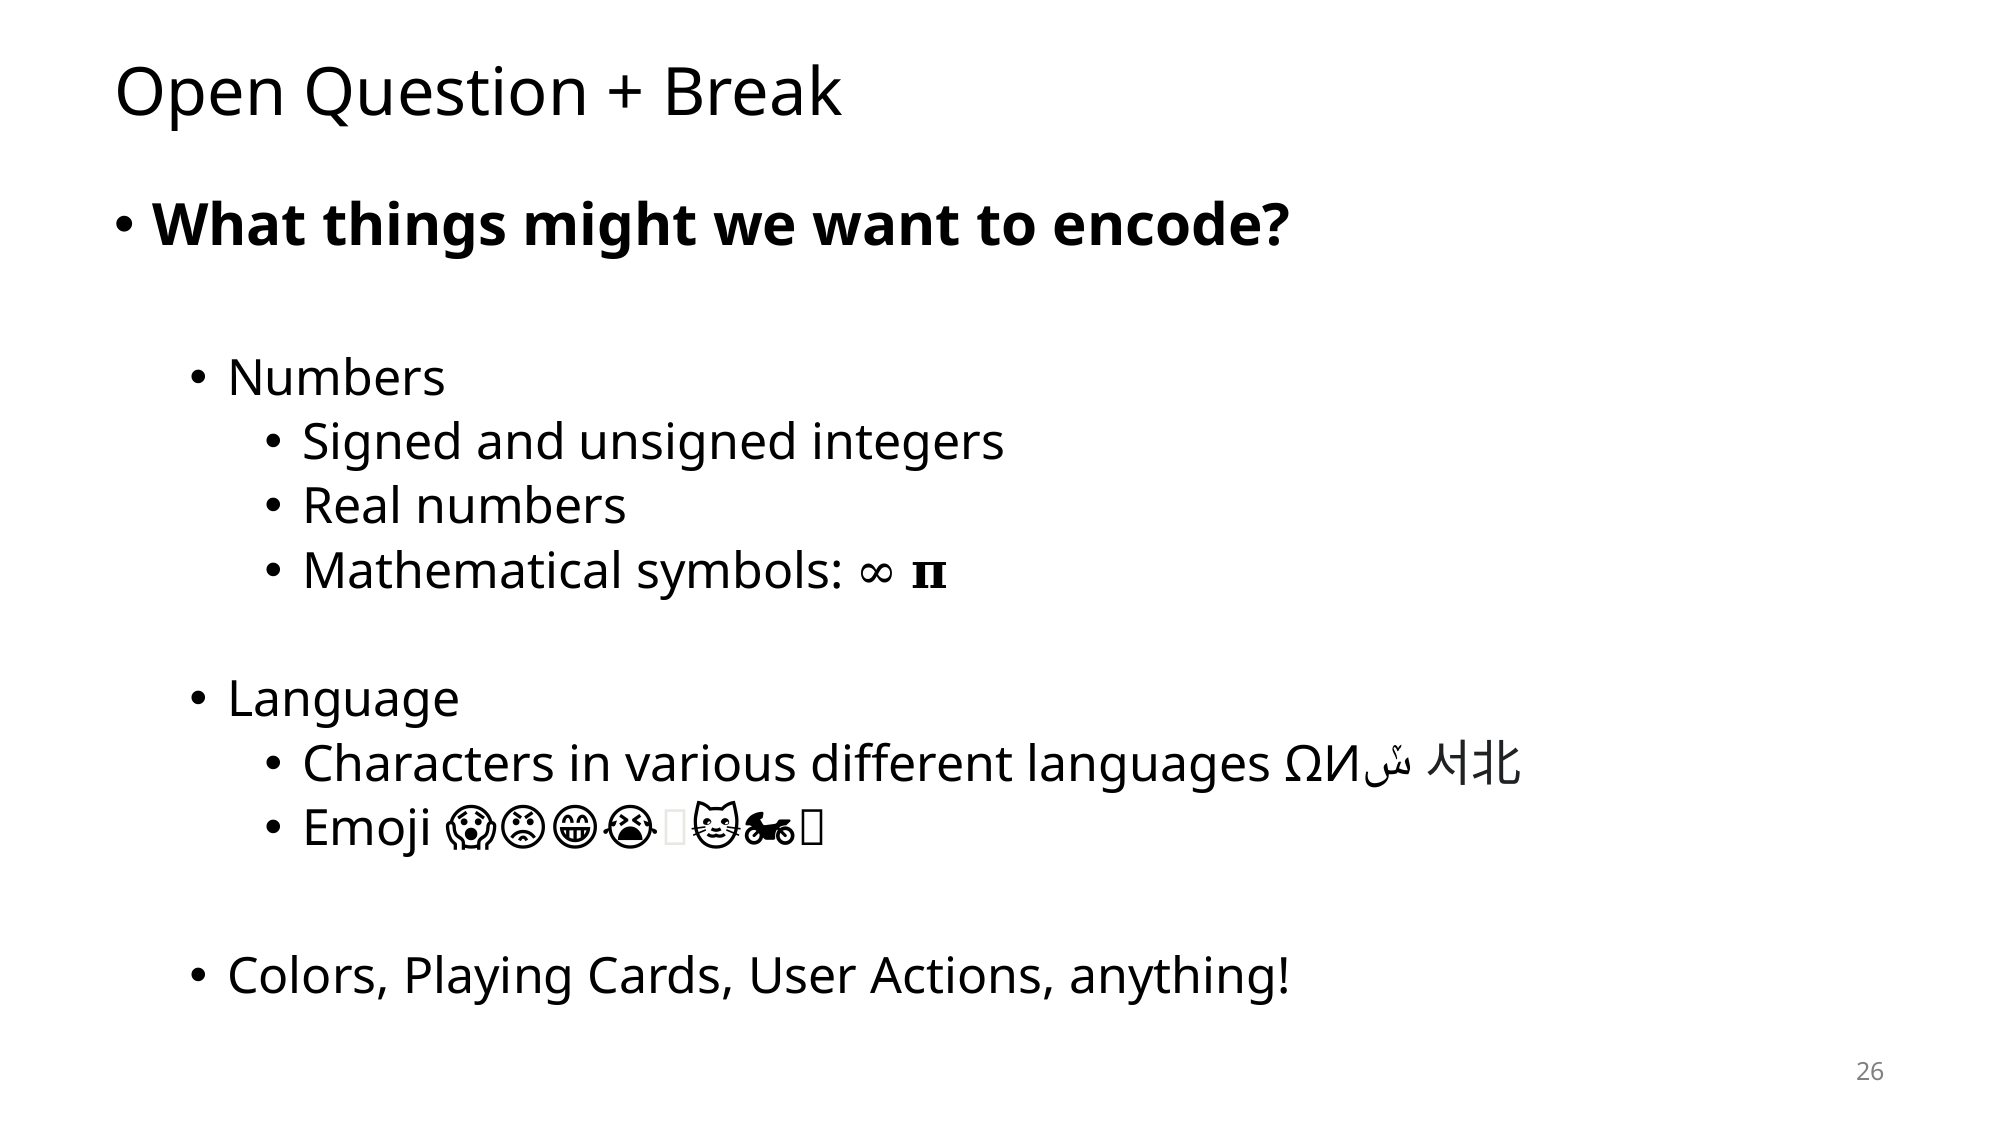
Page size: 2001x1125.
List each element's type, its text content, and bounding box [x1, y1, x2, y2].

title Open Question + Break [99, 37, 1900, 150]
slide_number 26 [1749, 1042, 1900, 1103]
list What things might we want to encode? Numbers Signed and unsigned integers Real numbers Mathematical symbols: ∞ 𝛑 Language Characters in various different languages ΩͶݽ서北 Emoji 😱😡😁😭🤷🦃🎶🎂✨🐱‍🏍🍢 Colors, Playing Cards, User Actions, anything! [99, 187, 1900, 1013]
